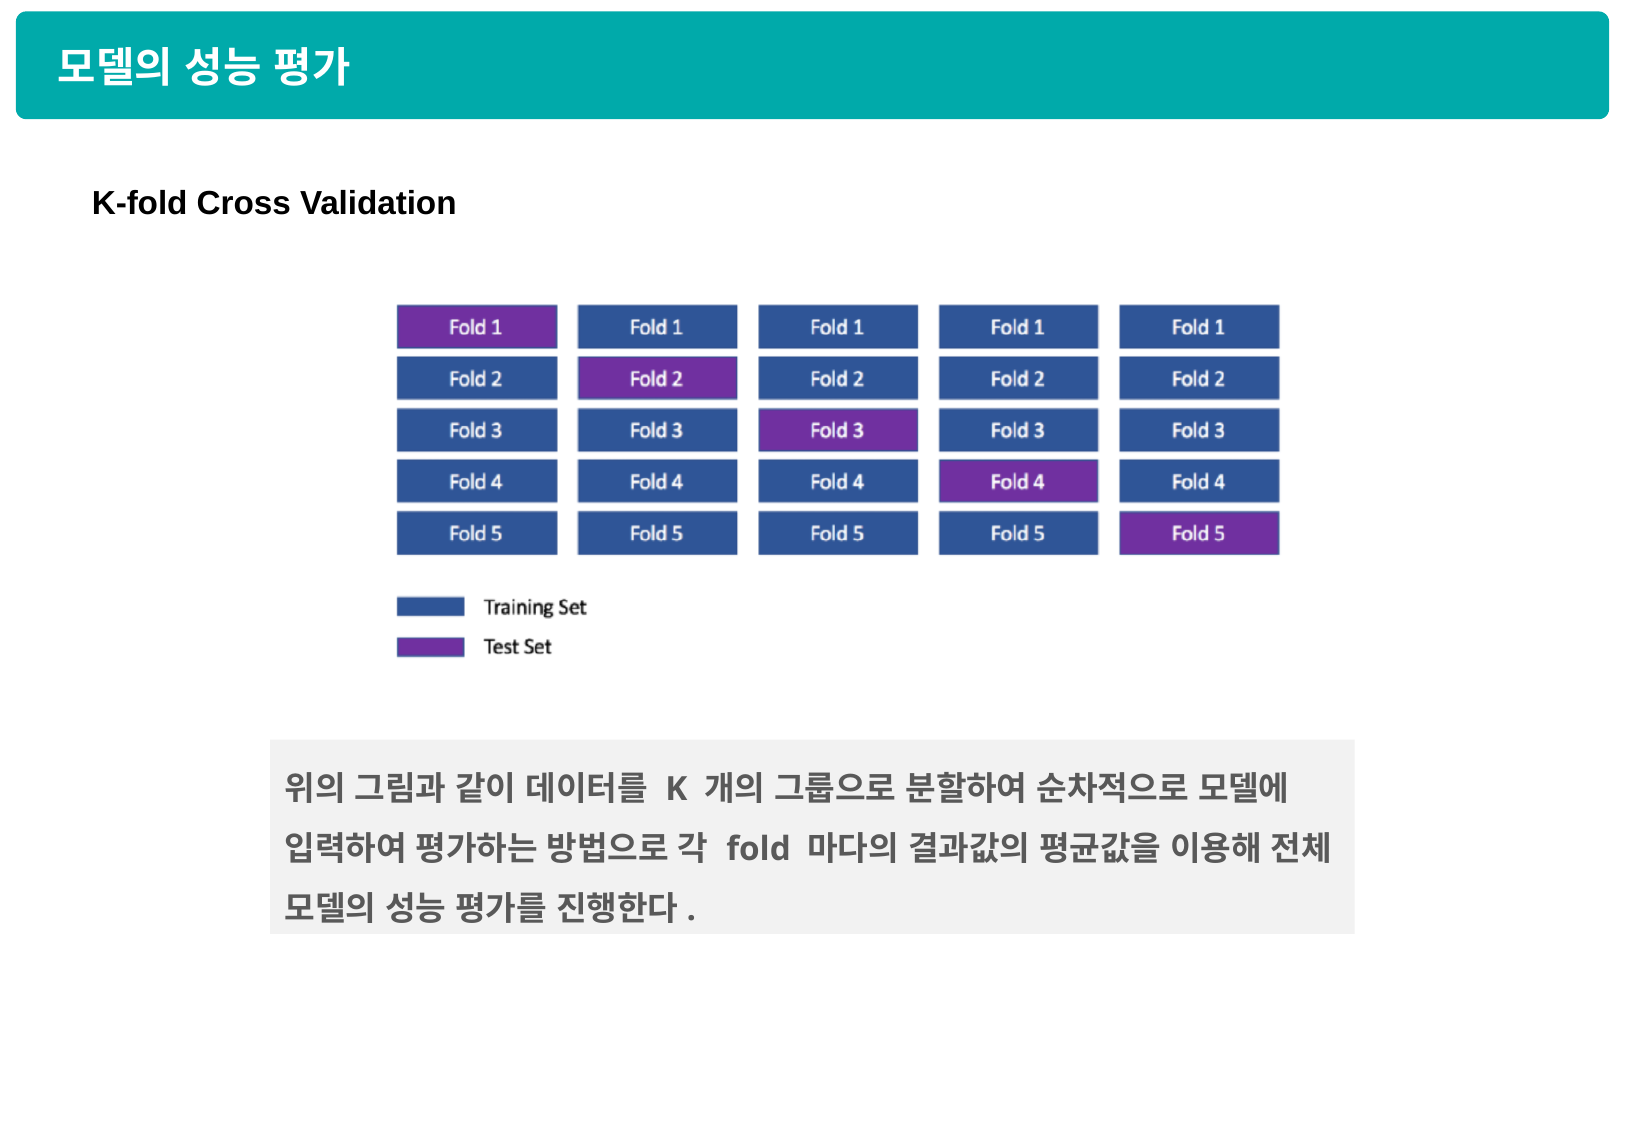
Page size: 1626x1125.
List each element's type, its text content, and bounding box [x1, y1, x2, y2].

text_box 모델의 성능 평가 [21, 33, 907, 98]
text_box K-fold Cross Validation [80, 160, 1545, 232]
picture [288, 288, 1336, 684]
text_box 위의 그림과 같이 데이터를 K 개의 그룹으로 분할하여 순차적으로 모델에 입력하여 평가하는 방법으로 각 fold 마다의 결과값의 평균값을 이용해 전체 모델의 성능 평가를 진행한다. [270, 739, 1355, 934]
